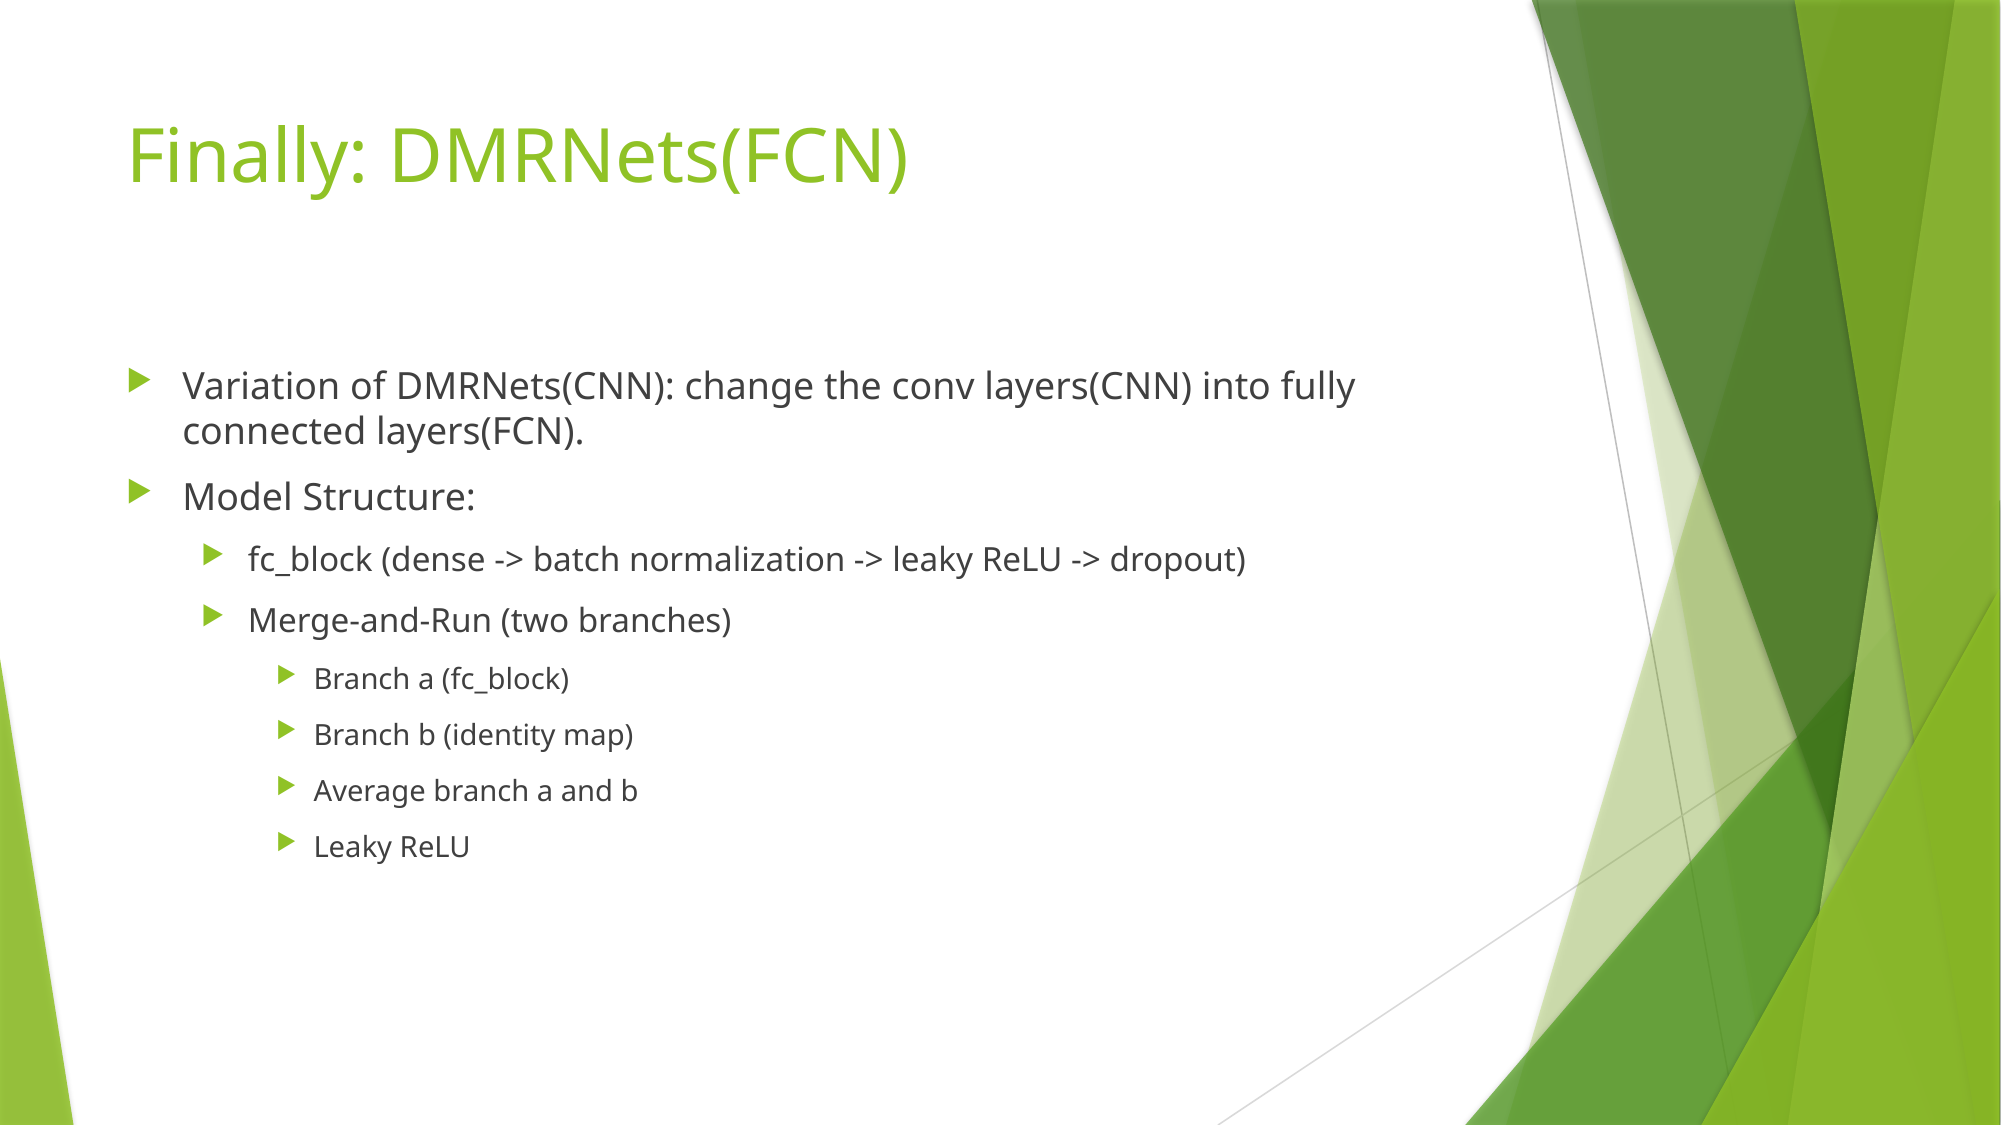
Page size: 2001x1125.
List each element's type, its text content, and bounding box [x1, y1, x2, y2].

title Finally: DMRNets(FCN) [111, 99, 1522, 317]
list Variation of DMRNets(CNN): change the conv layers(CNN) into fully connected layers(FCN). Model Structure: fc_block (dense -> batch normalization -> leaky ReLU -> dropout) Merge-and-Run (two branches) Branch a (fc_block) Branch b (identity map) Average branch a and b Leaky ReLU [111, 354, 1522, 992]
